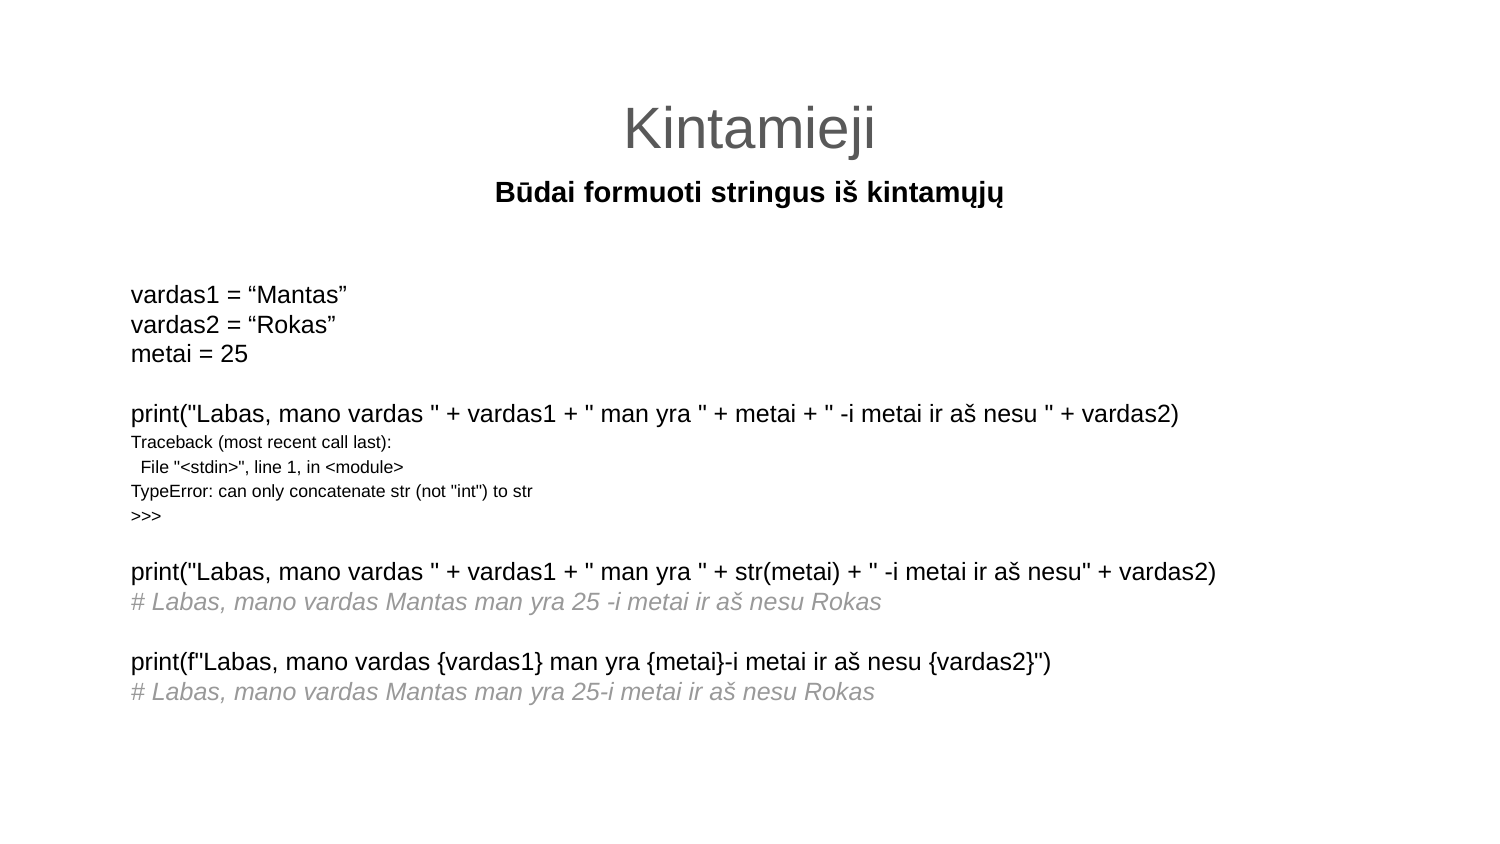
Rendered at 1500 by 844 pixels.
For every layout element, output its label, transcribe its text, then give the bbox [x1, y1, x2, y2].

subtitle Kintamieji [51, 75, 1449, 206]
text_box Būdai formuoti stringus iš kintamųjų vardas1 = “Mantas” vardas2 = “Rokas” metai = 25 print("Labas, mano vardas " + vardas1 + " man yra " + metai + " -i metai ir aš nesu " + vardas2) Traceback (most recent call last): File "<stdin>", line 1, in <module> TypeError: can only concatenate str (not "int") to str >>> print("Labas, mano vardas " + vardas1 + " man yra " + str(metai) + " -i metai ir aš nesu" + vardas2) # Labas, mano vardas Mantas man yra 25 -i metai ir aš nesu Rokas print(f"Labas, mano vardas {vardas1} man yra {metai}-i metai ir aš nesu {vardas2}") # Labas, mano vardas Mantas man yra 25-i metai ir aš nesu Rokas [115, 158, 1385, 844]
